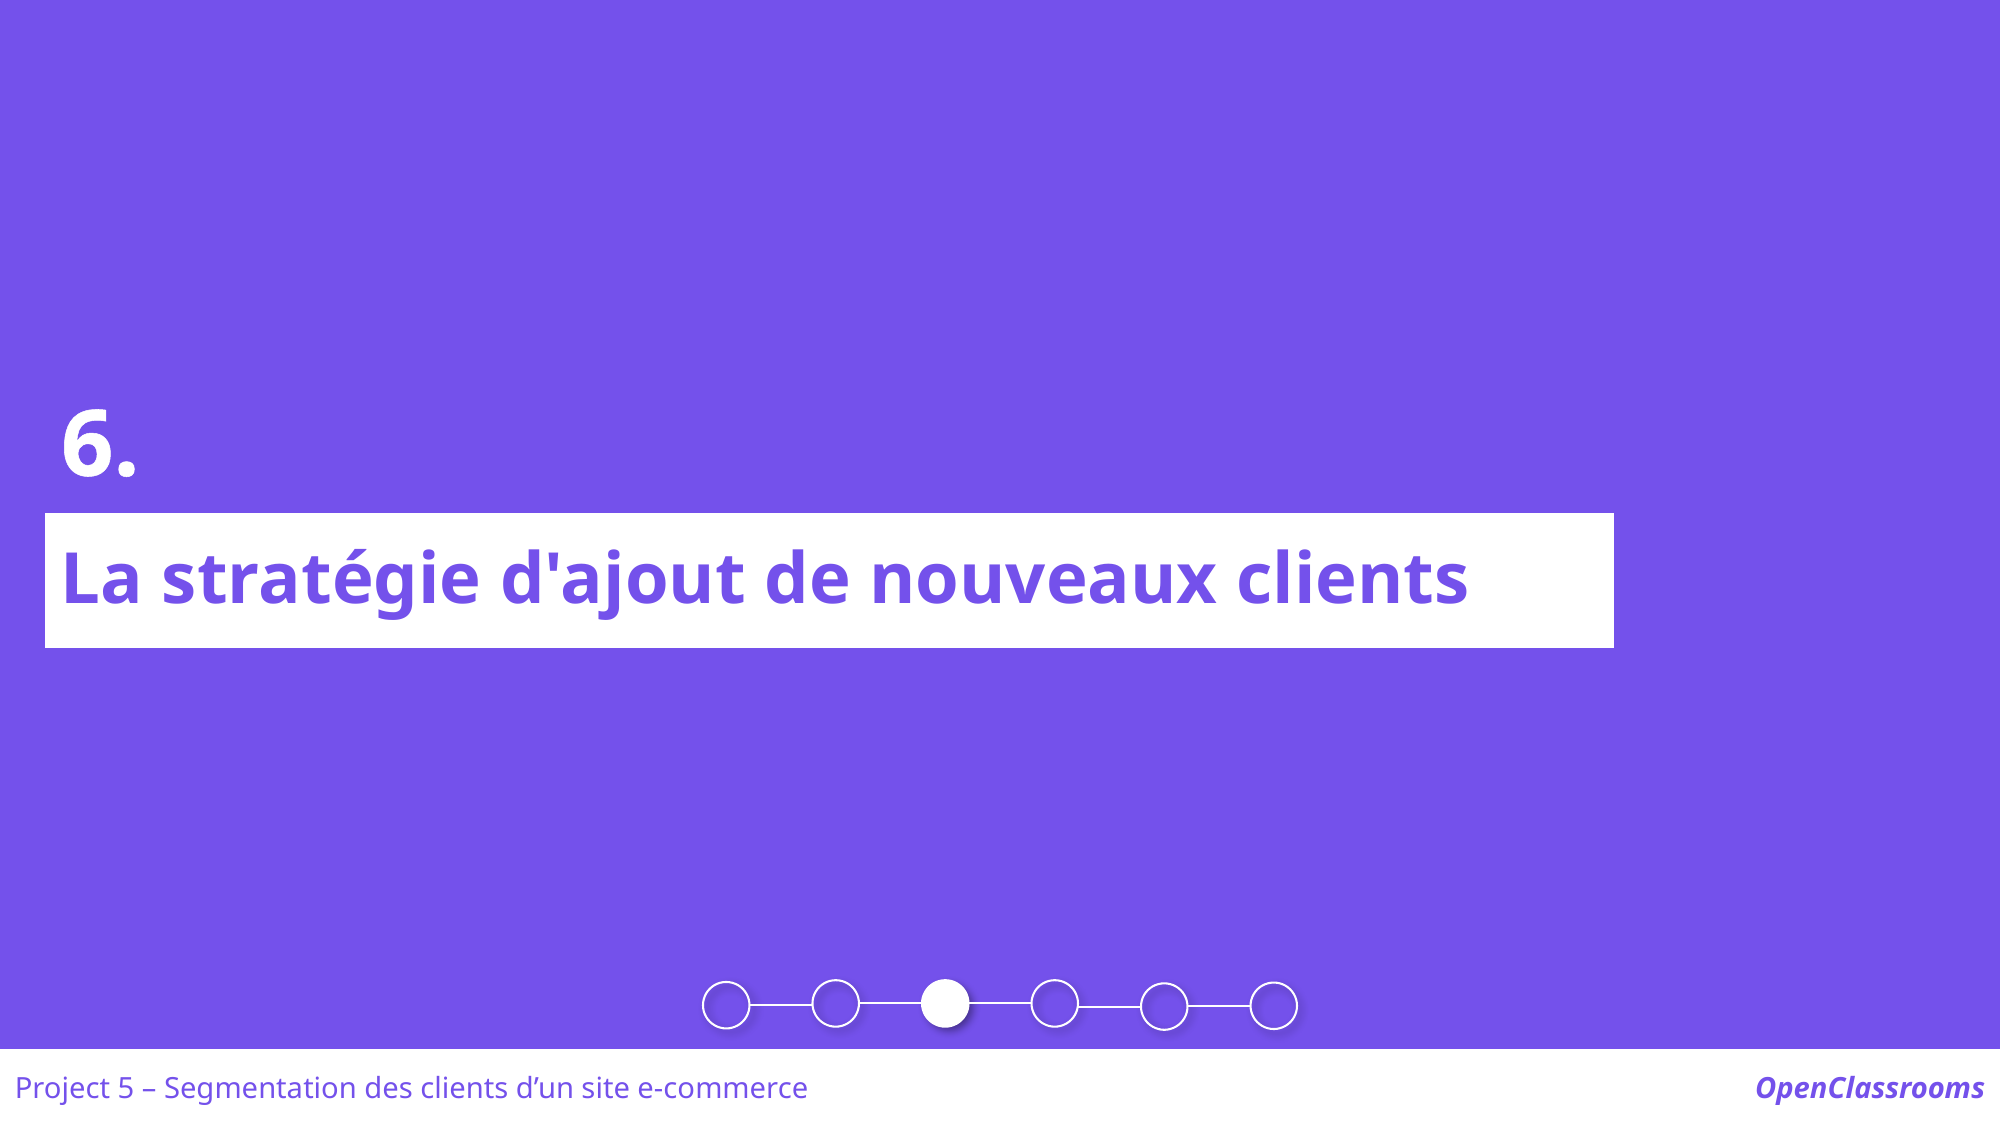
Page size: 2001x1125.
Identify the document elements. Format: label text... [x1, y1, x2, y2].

text_box [0, 1049, 2000, 1125]
text_box OpenClassrooms [1729, 1062, 2000, 1112]
text_box Project 5 – Segmentation des clients d’un site e-commerce [0, 1062, 1000, 1112]
text_box La stratégie d'ajout de nouveaux clients [45, 513, 1614, 648]
text_box [701, 980, 751, 1030]
text_box [921, 979, 970, 1028]
text_box [811, 979, 860, 1028]
text_box [1249, 981, 1299, 1031]
text_box 6. [45, 378, 1186, 514]
text_box [1140, 982, 1189, 1031]
text_box [1030, 979, 1080, 1028]
